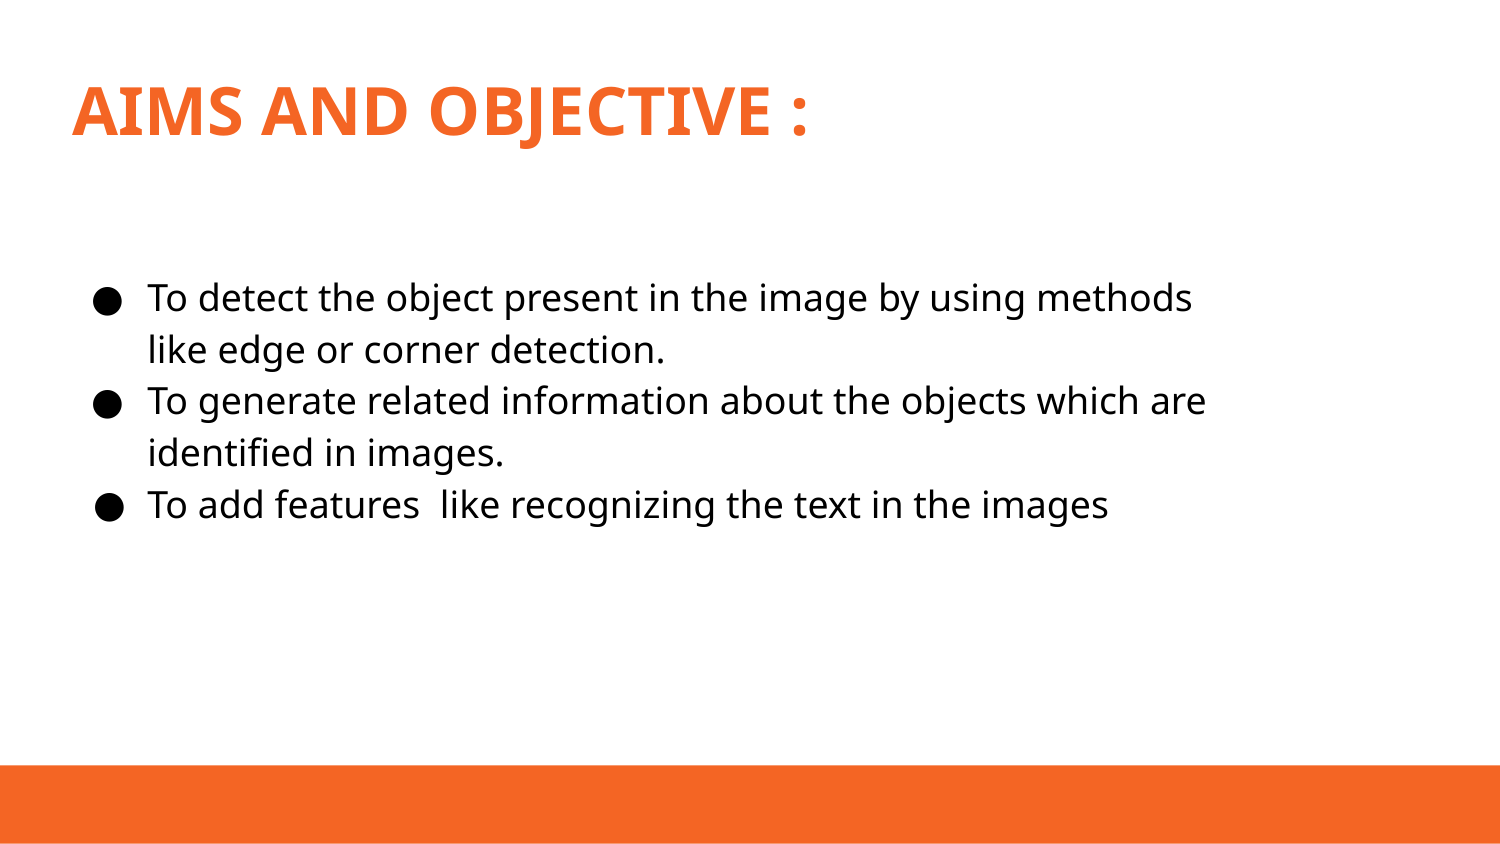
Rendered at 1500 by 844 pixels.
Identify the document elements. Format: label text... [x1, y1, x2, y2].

title AIMS AND OBJECTIVE : [57, 54, 1273, 94]
list To detect the object present in the image by using methods like edge or corner detection. To generate related information about the objects which are identified in images. To add features like recognizing the text in the images [57, 94, 1273, 615]
